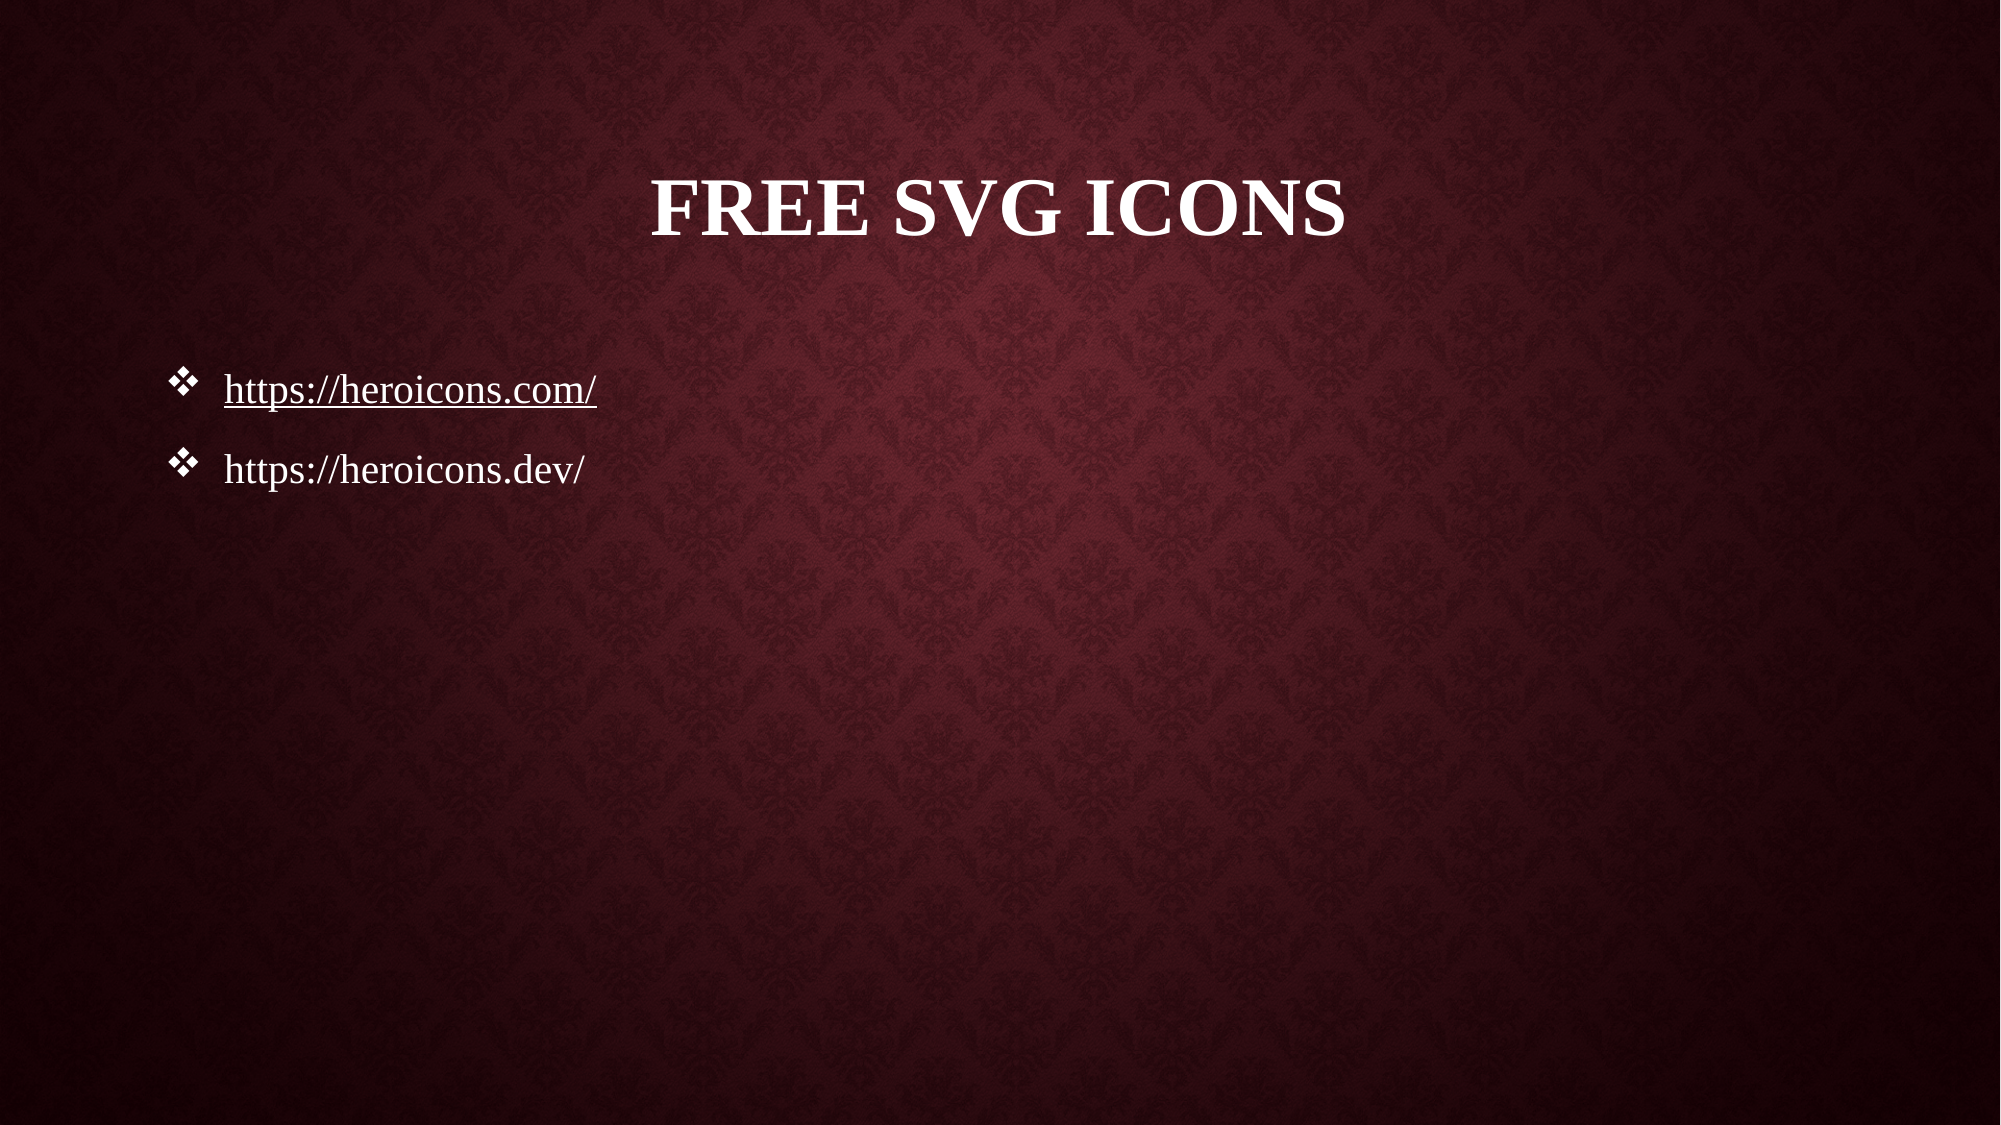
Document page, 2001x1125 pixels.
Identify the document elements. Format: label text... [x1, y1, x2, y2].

list https://heroicons.com/ https://heroicons.dev/ [149, 343, 1849, 950]
title Free SVG Icons [149, 99, 1849, 318]
